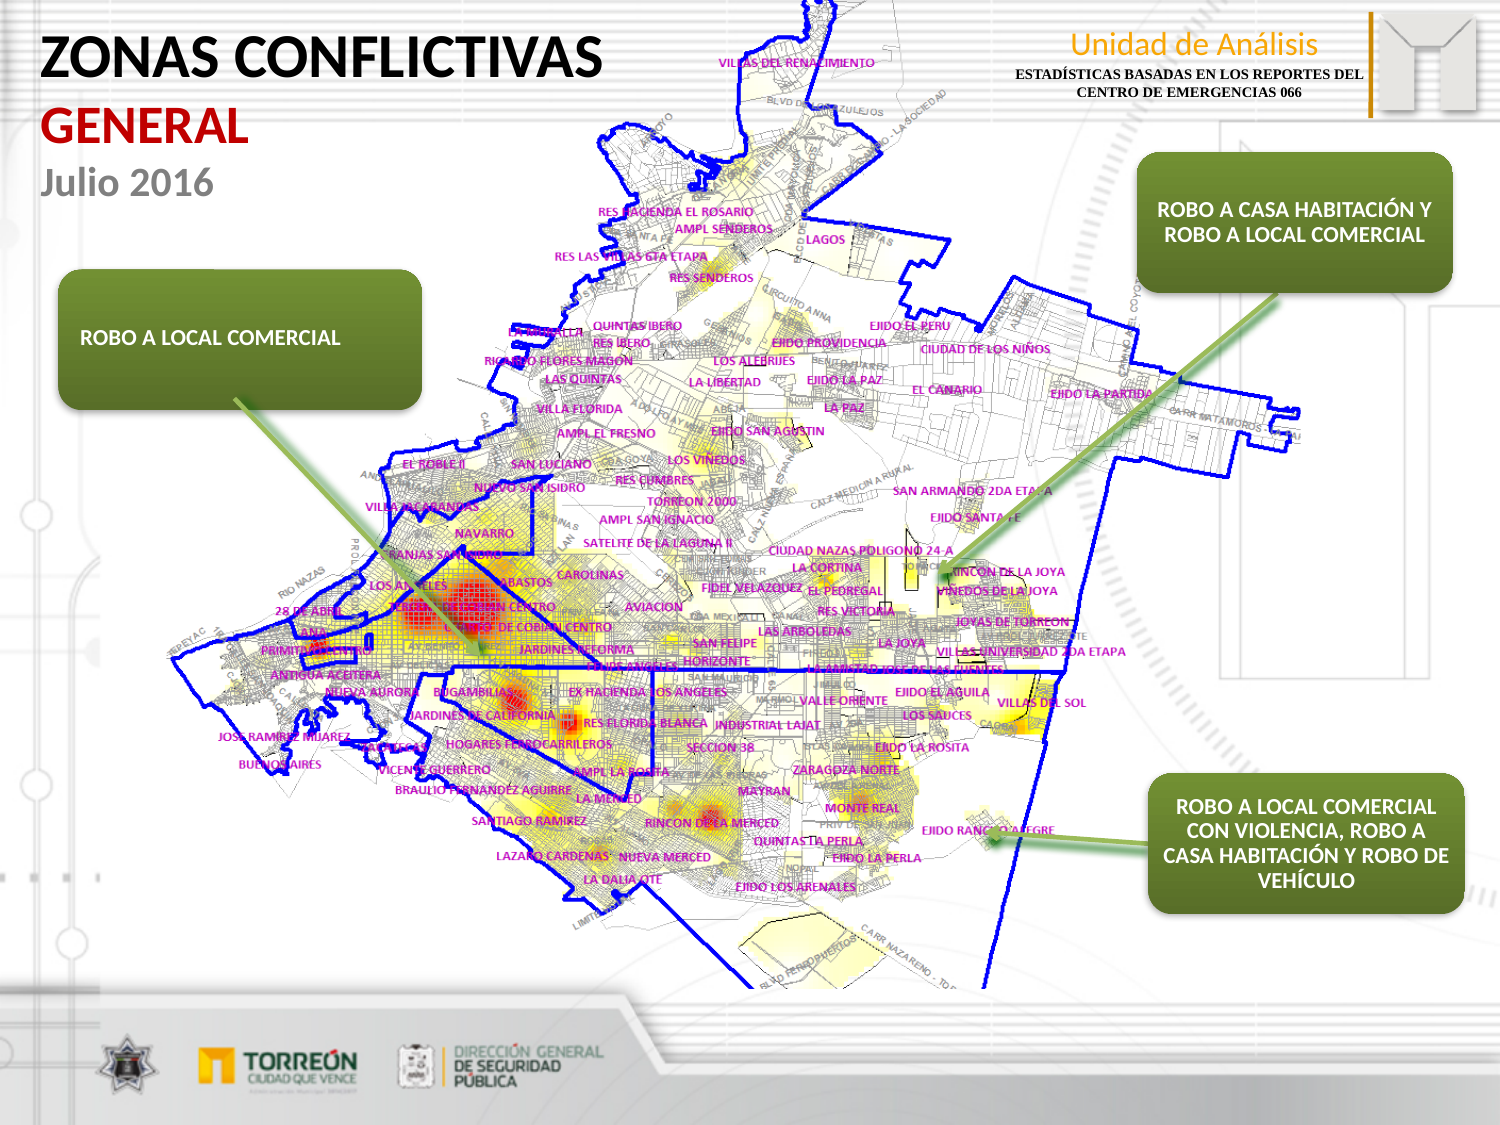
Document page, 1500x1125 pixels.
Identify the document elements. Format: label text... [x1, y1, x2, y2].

picture [0, 0, 1500, 1125]
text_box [228, 404, 487, 651]
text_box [1136, 152, 1454, 294]
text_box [1148, 773, 1466, 915]
text_box ZONAS CONFLICTIVAS GENERAL Julio 2016 [25, 7, 160, 212]
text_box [984, 831, 1143, 844]
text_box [58, 269, 423, 411]
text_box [937, 292, 1278, 575]
